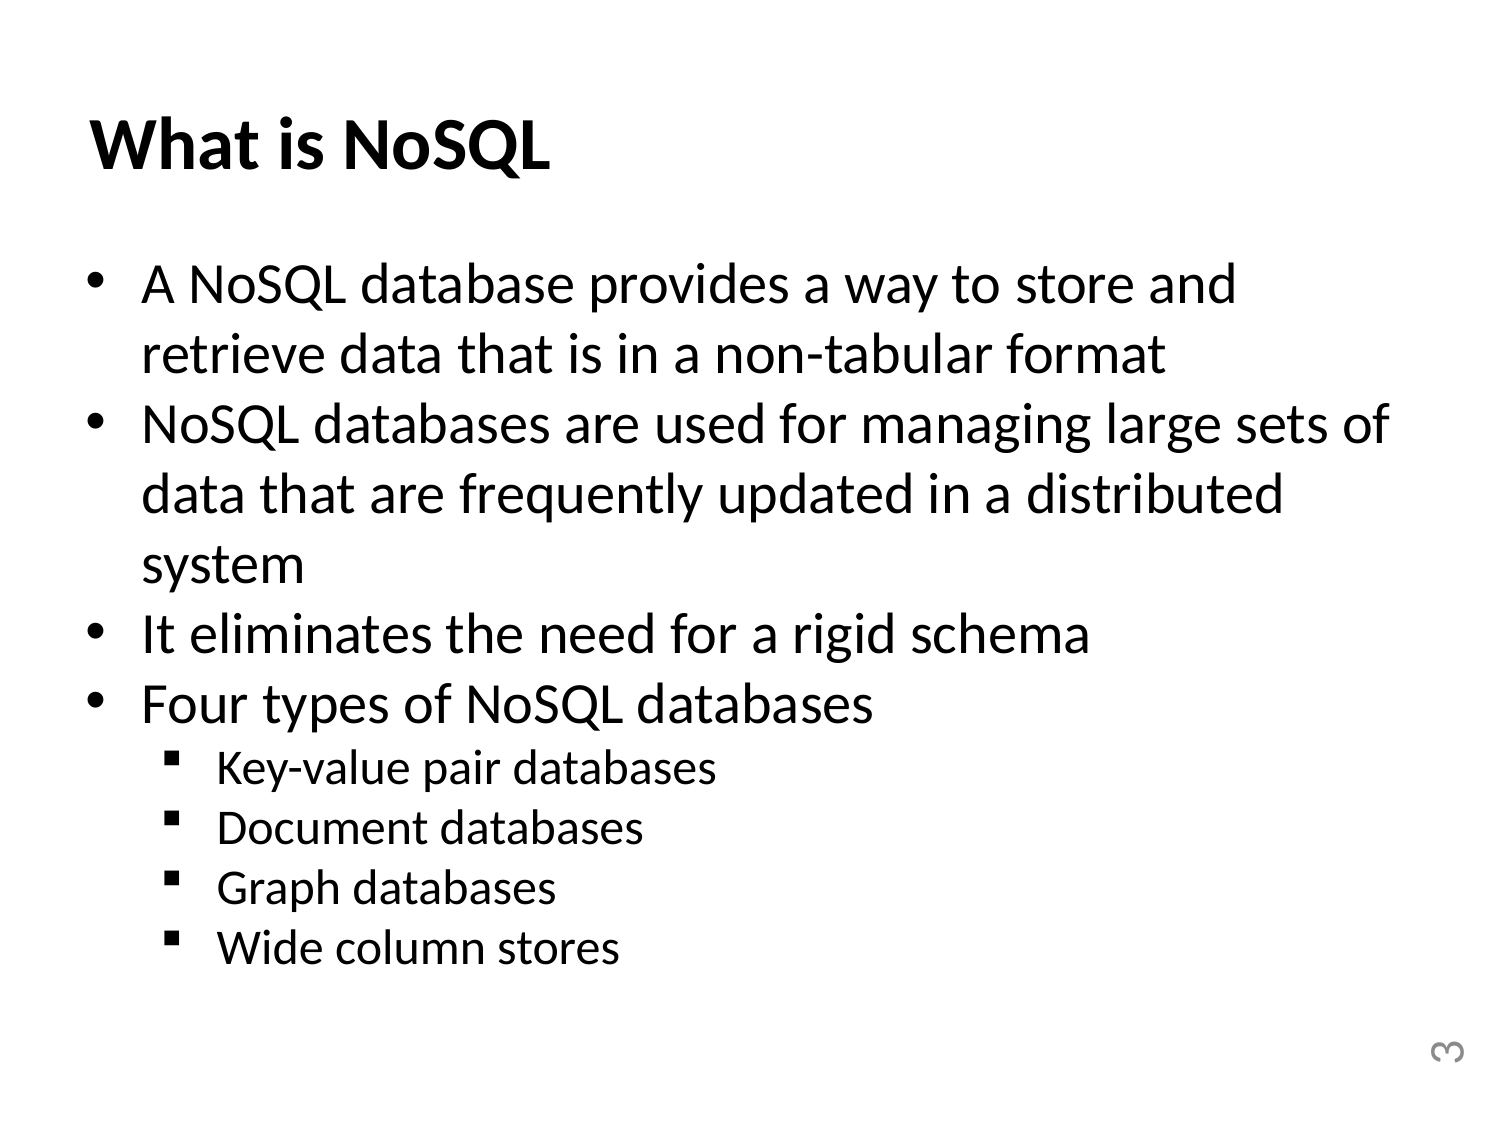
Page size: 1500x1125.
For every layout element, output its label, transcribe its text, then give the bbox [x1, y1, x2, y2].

text_box What is NoSQL [74, 87, 1438, 193]
text_box A NoSQL database provides a way to store and retrieve data that is in a non-tabular format NoSQL databases are used for managing large sets of data that are frequently updated in a distributed system It eliminates the need for a rigid schema Four types of NoSQL databases Key-value pair databases Document databases Graph databases Wide column stores [70, 237, 1434, 983]
slide_number 3 [1412, 1025, 1475, 1125]
